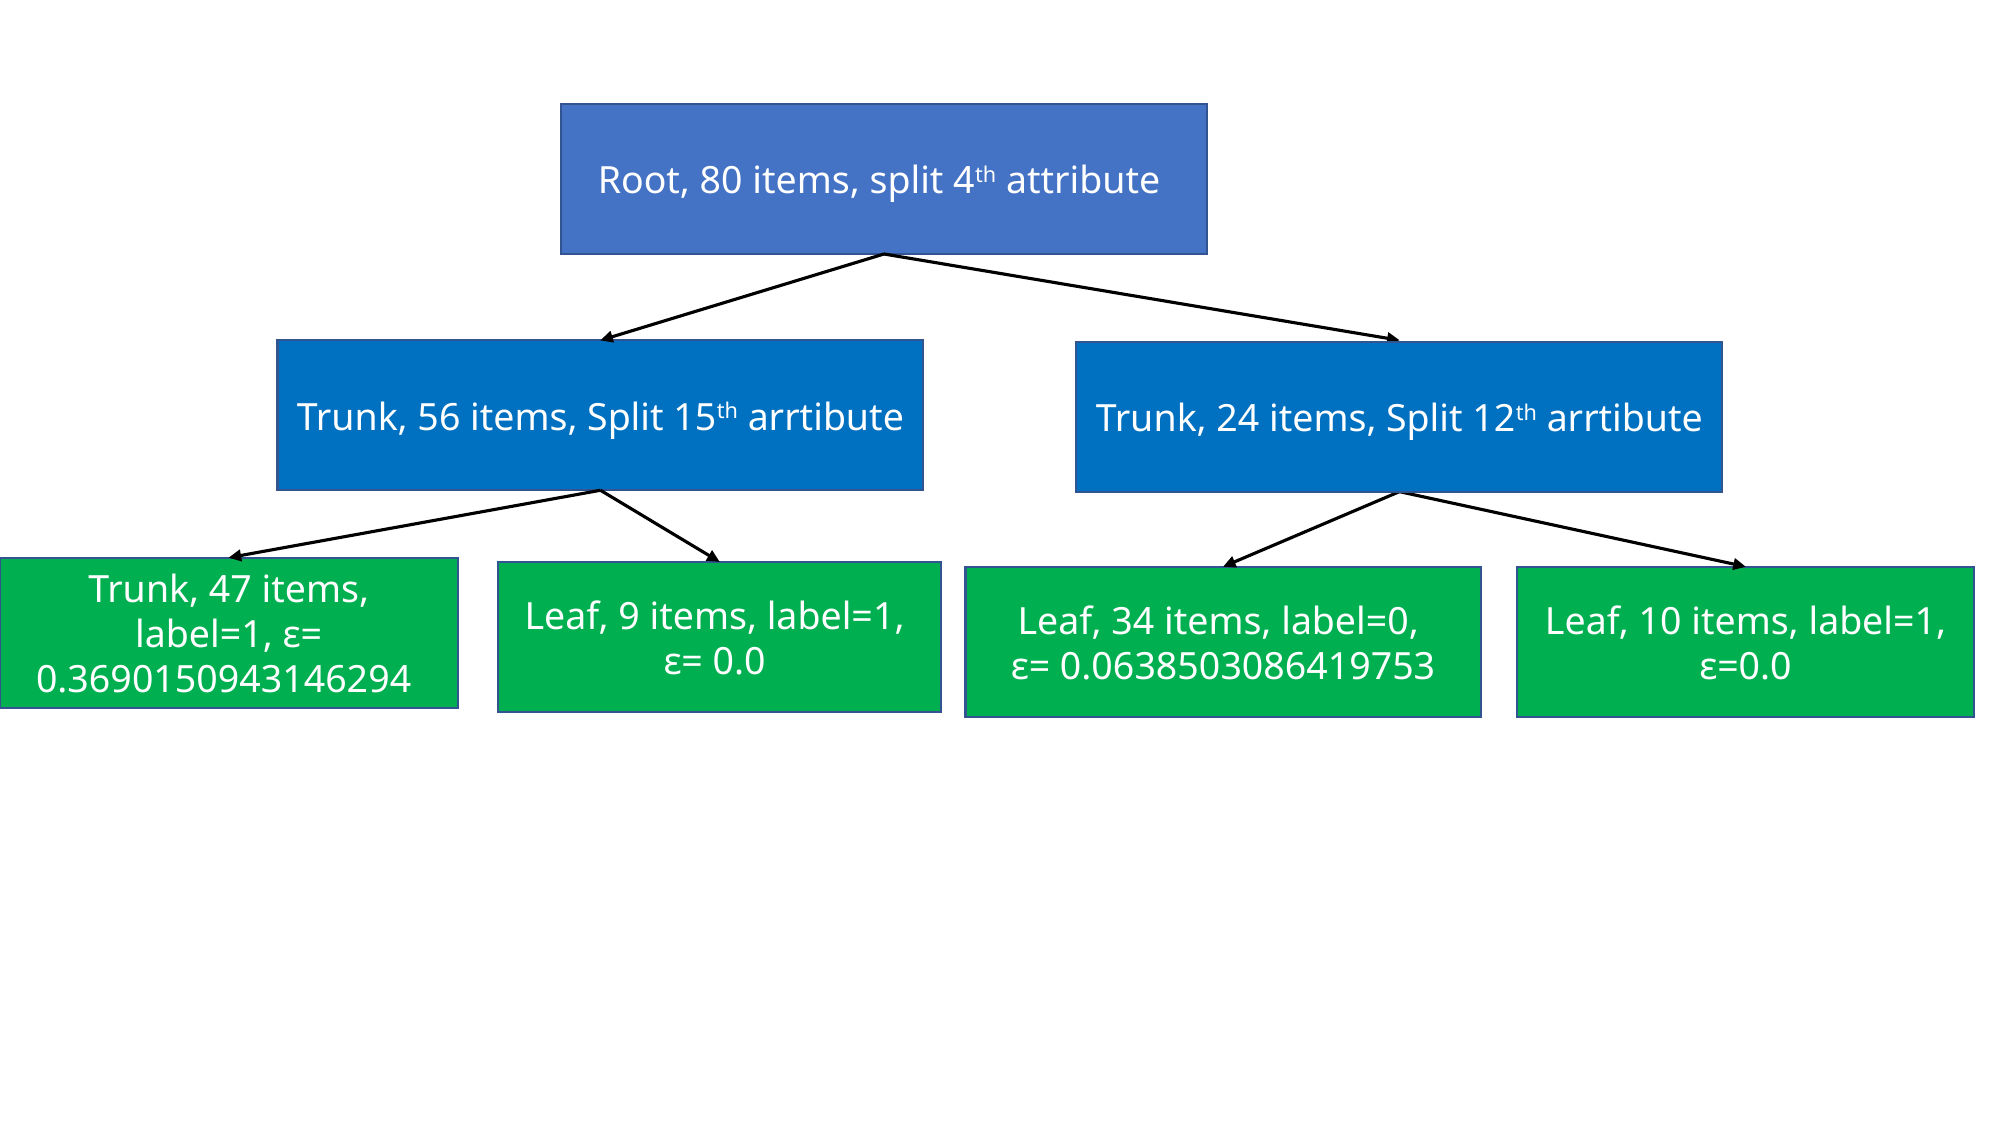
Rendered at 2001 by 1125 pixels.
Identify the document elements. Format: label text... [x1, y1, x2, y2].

text_box Trunk, 24 items, Split 12th arrtibute [1075, 341, 1723, 493]
text_box Leaf, 34 items, label=0, ε= 0.0638503086419753 [964, 566, 1482, 718]
text_box Trunk, 56 items, Split 15th arrtibute [276, 339, 924, 491]
text_box Leaf, 9 items, label=1, ε= 0.0 [497, 561, 942, 713]
text_box Root, 80 items, split 4th attribute [560, 103, 1208, 255]
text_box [228, 490, 600, 558]
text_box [600, 490, 720, 562]
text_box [600, 253, 883, 341]
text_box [1223, 491, 1399, 567]
text_box Leaf, 10 items, label=1, ε=0.0 [1516, 566, 1975, 718]
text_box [883, 253, 1400, 341]
text_box Trunk, 47 items, label=1, ε= 0.3690150943146294 [0, 557, 459, 709]
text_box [1399, 491, 1746, 567]
